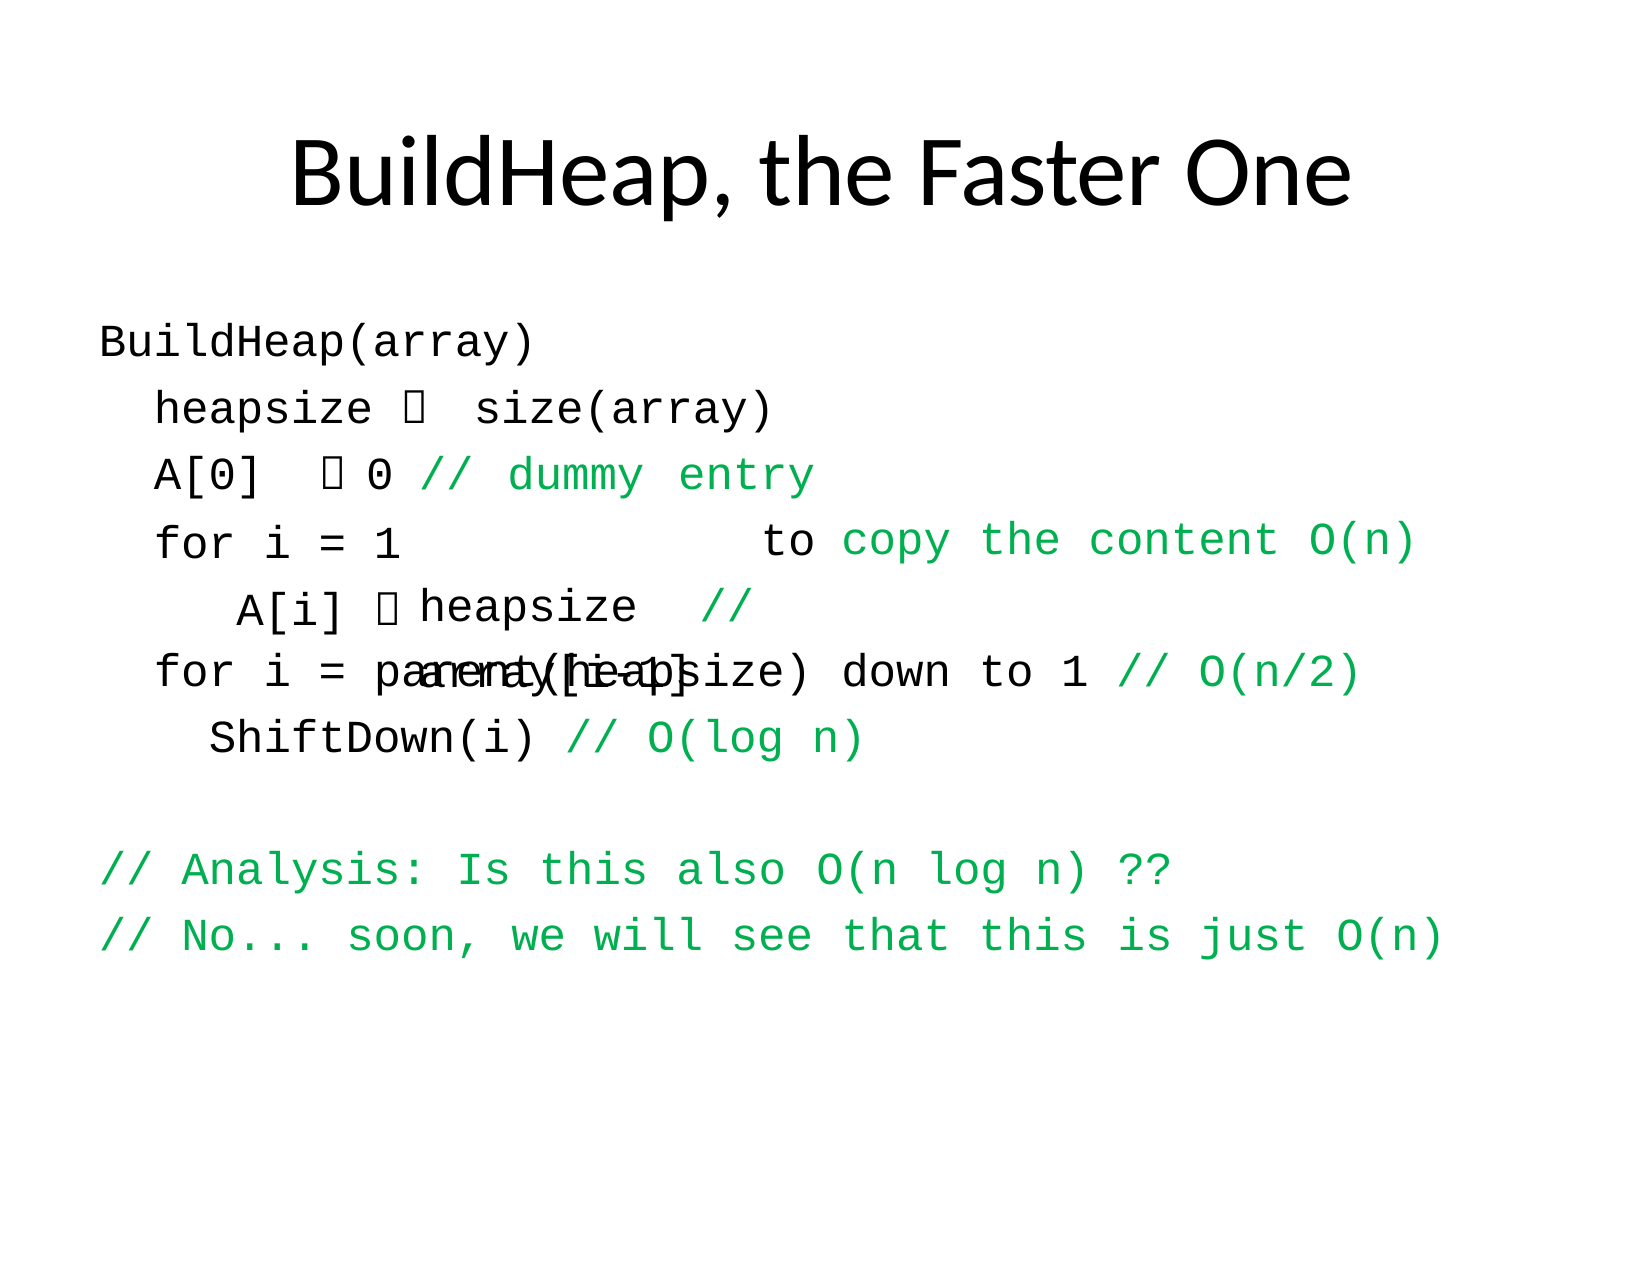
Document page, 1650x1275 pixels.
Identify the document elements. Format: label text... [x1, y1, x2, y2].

text_box soon, [344, 904, 487, 960]
text_box A[0]  0 for i = 1 A[i]  [151, 443, 404, 635]
text_box ShiftDown(i) // O(log n) [206, 706, 872, 762]
text_box parent(heapsize) [371, 640, 816, 696]
text_box for i = [151, 640, 349, 696]
text_box O(n) [1306, 508, 1421, 564]
text_box we will see [509, 904, 811, 960]
text_box copy [839, 508, 954, 564]
text_box // dummy entry to heapsize // array[i-1] [416, 432, 817, 697]
text_box Is this [454, 838, 651, 894]
text_box O(n log n) ?? is [811, 838, 1174, 960]
text_box down [839, 640, 954, 696]
text_box also [674, 838, 789, 894]
text_box the content [976, 508, 1284, 564]
text_box heapsize  [151, 377, 449, 433]
text_box size(array) [471, 377, 779, 432]
text_box // Analysis: // [96, 838, 432, 960]
text_box BuildHeap(array) [96, 310, 542, 366]
text_box just [1196, 904, 1311, 960]
text_box O(n) [1334, 904, 1449, 960]
text_box No... [179, 904, 322, 960]
title BuildHeap, the Faster One [126, 104, 1524, 318]
text_box to 1 // O(n/2) [976, 640, 1367, 696]
